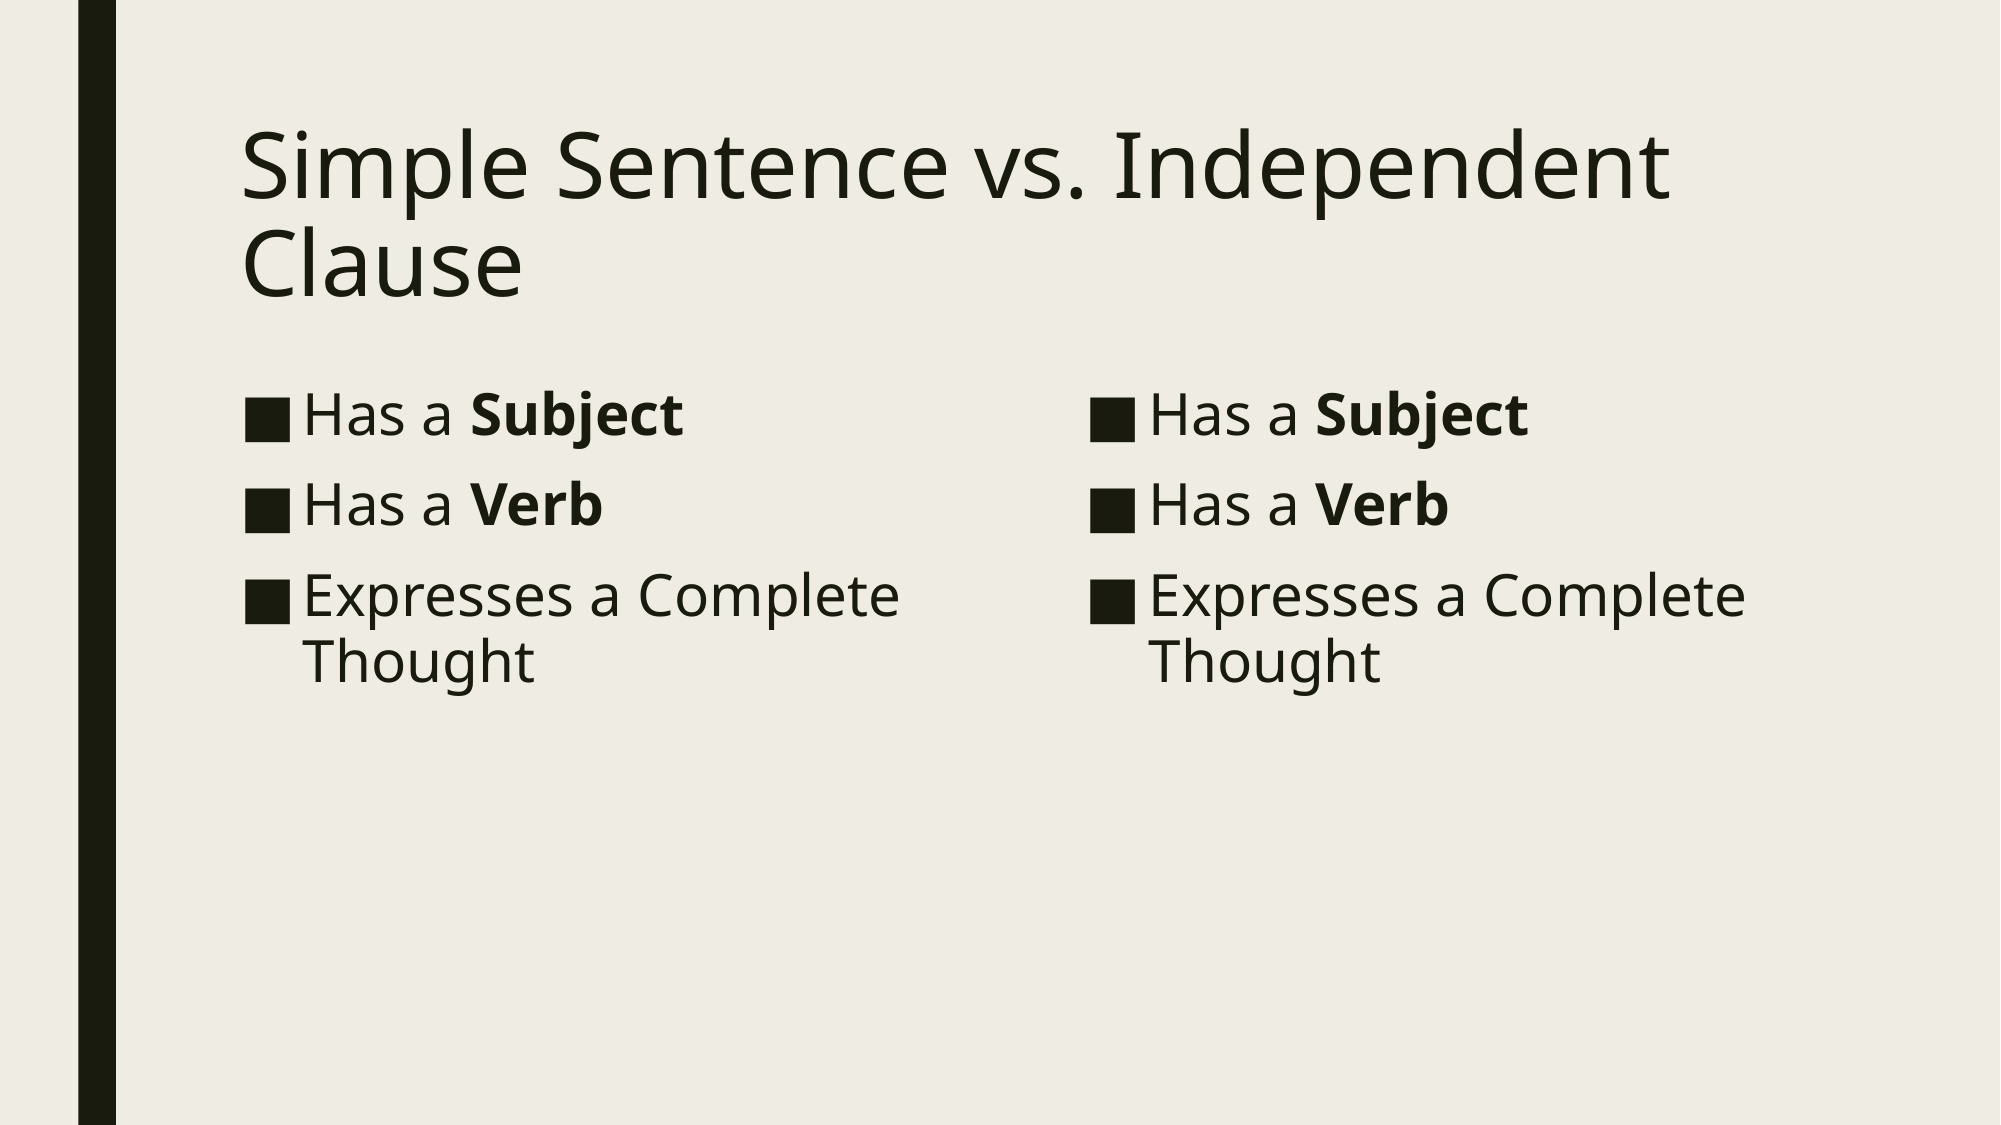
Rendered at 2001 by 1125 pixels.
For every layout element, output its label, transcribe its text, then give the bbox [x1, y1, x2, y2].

list Has a Subject Has a Verb Expresses a Complete Thought [1070, 375, 1801, 963]
title Simple Sentence vs. Independent Clause [225, 112, 1844, 357]
list Has a Subject Has a Verb Expresses a Complete Thought [225, 375, 955, 963]
